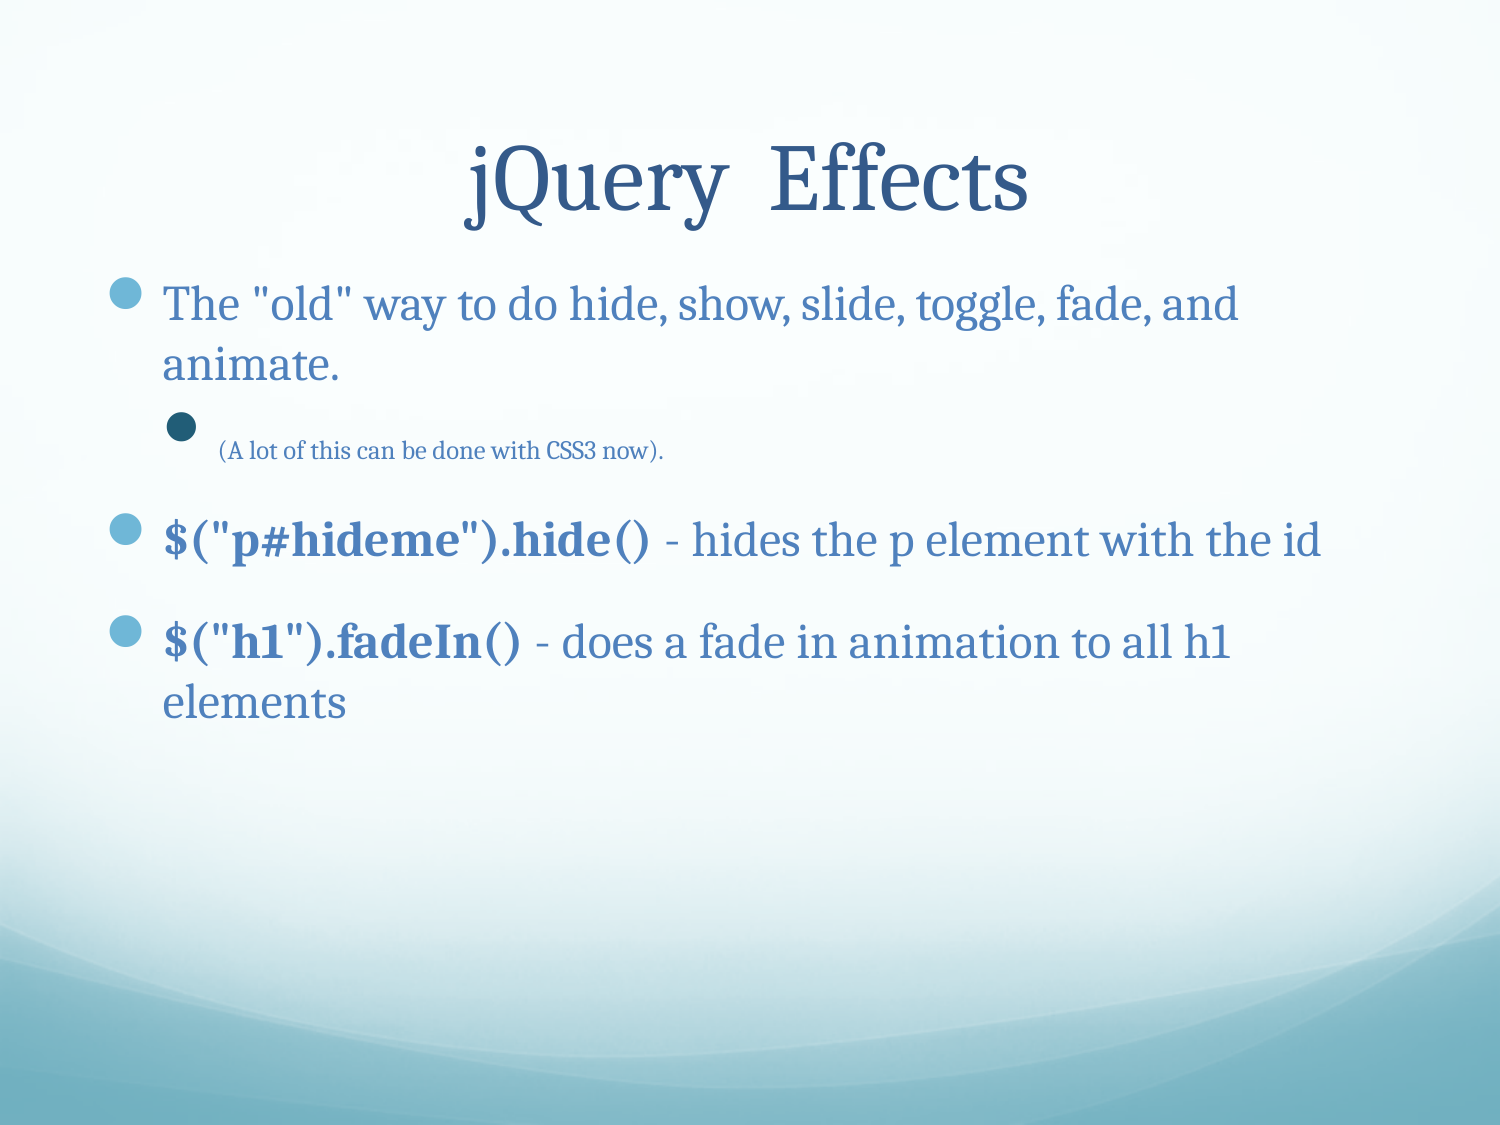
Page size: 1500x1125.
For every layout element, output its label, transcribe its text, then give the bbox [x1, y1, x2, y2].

list The "old" way to do hide, show, slide, toggle, fade, and animate. (A lot of this can be done with CSS3 now). $("p#hideme").hide() - hides the p element with the id $("h1").fadeIn() - does a fade in animation to all h1 elements [90, 262, 1410, 975]
title jQuery Effects [90, 17, 1410, 237]
